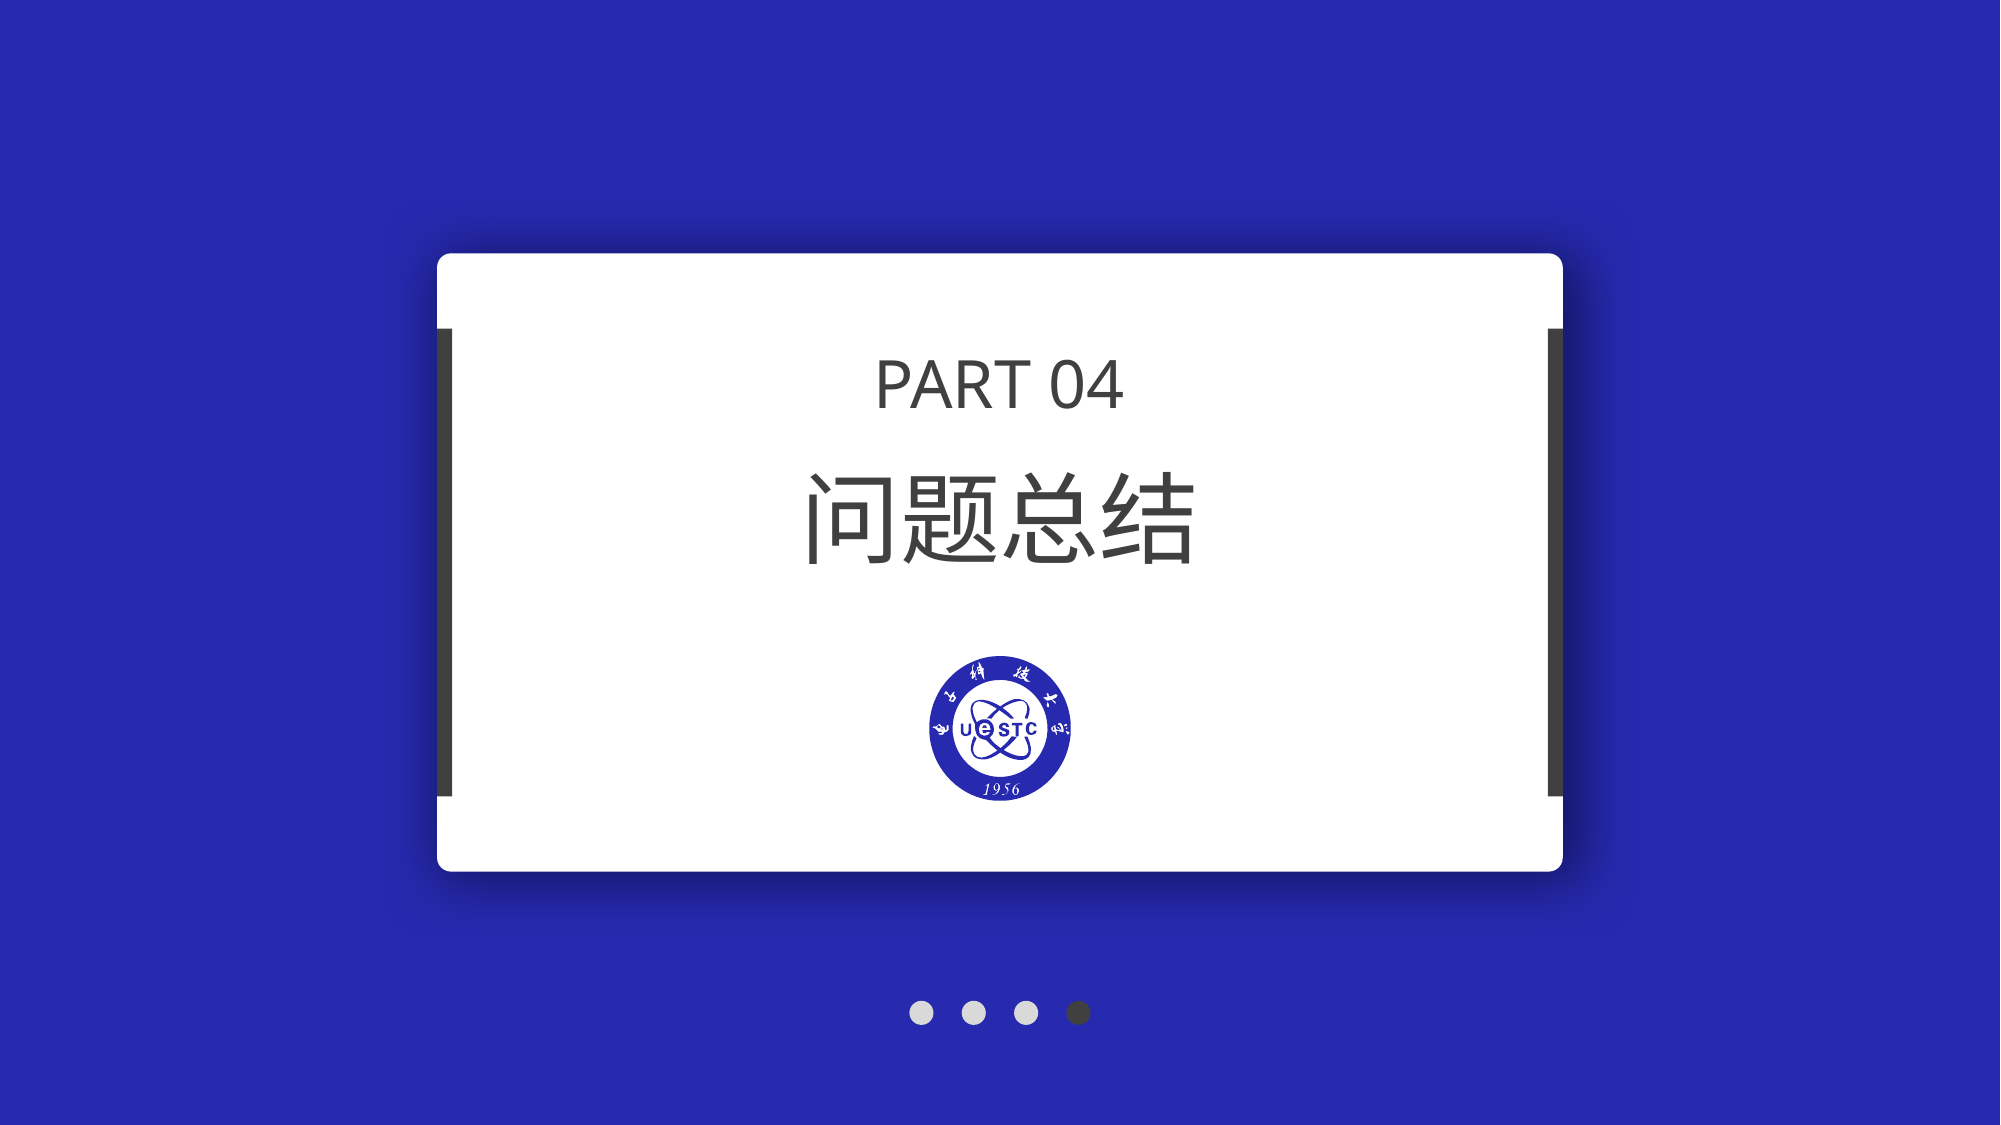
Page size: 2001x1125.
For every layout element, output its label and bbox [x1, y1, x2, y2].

text_box [631, 334, 1369, 586]
text_box [1547, 328, 1564, 797]
text_box [929, 656, 1071, 801]
text_box [909, 1000, 1091, 1025]
text_box [435, 252, 1564, 873]
text_box [436, 328, 453, 797]
